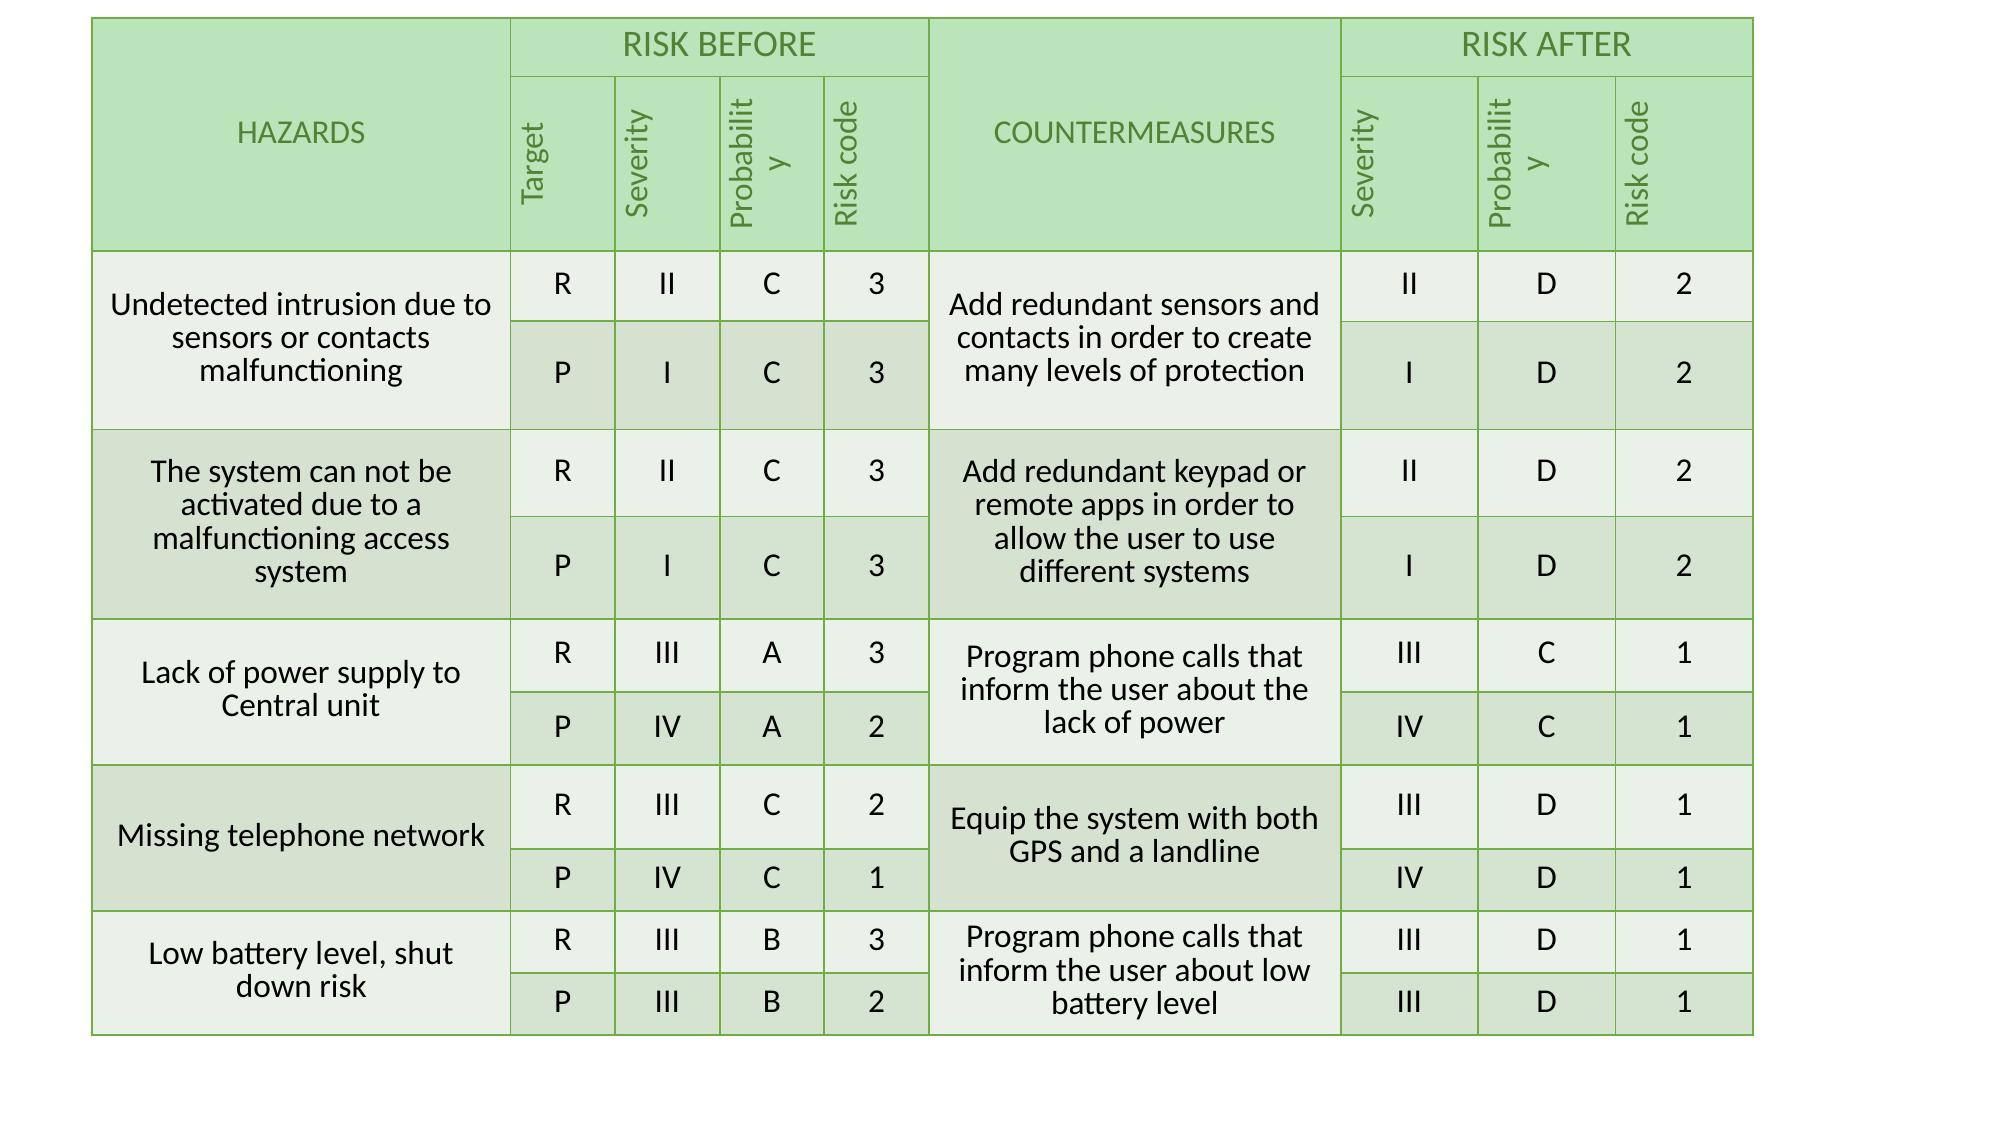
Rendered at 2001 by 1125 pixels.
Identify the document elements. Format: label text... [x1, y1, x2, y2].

table_cell P [511, 974, 614, 1034]
table_cell R [511, 620, 614, 691]
table_cell 3 [825, 517, 928, 618]
table_cell R [511, 766, 614, 848]
table_cell 3 [825, 912, 928, 972]
table_cell II [616, 252, 719, 320]
table_cell Probability [1479, 77, 1615, 250]
table_cell D [1479, 322, 1615, 429]
table_cell III [616, 620, 719, 691]
table_cell P [511, 322, 614, 429]
table_cell 3 [825, 322, 928, 429]
table_cell II [616, 430, 719, 516]
table_header RISK BEFORE [511, 19, 928, 76]
table_cell Program phone calls that inform the user about low battery level [930, 912, 1340, 1034]
table_cell C [721, 850, 823, 910]
table_cell 2 [825, 974, 928, 1034]
table_cell Risk code [1616, 77, 1752, 250]
table_cell Severity [616, 77, 719, 250]
table_cell 1 [1616, 620, 1752, 691]
table_cell IV [1342, 693, 1477, 764]
table_cell III [1342, 620, 1477, 691]
table_cell Add redundant keypad or remote apps in order to allow the user to use different systems [930, 430, 1340, 618]
table_cell D [1479, 850, 1615, 910]
table_cell I [1342, 322, 1477, 429]
table_cell A [721, 620, 823, 691]
table_cell III [1342, 912, 1477, 972]
table_cell III [616, 974, 719, 1034]
table_cell Equip the system with both GPS and a landline [930, 766, 1340, 910]
table_cell 2 [1616, 322, 1752, 429]
table_cell I [616, 322, 719, 429]
table_cell Low battery level, shut down risk [93, 912, 510, 1034]
table_cell Add redundant sensors and contacts in order to create many levels of protection [930, 252, 1340, 429]
table_cell 2 [1616, 517, 1752, 618]
table_cell R [511, 912, 614, 972]
table_cell C [721, 252, 823, 320]
table_cell 1 [825, 850, 928, 910]
table_cell A [721, 693, 823, 764]
table_cell C [1479, 620, 1615, 691]
table_cell 2 [825, 766, 928, 848]
table_cell P [511, 517, 614, 618]
table_cell III [616, 912, 719, 972]
table_cell 1 [1616, 766, 1752, 848]
table_cell The system can not be activated due to a malfunctioning access system [93, 430, 510, 618]
table_cell C [721, 430, 823, 516]
table_cell III [1342, 766, 1477, 848]
table_cell I [616, 517, 719, 618]
table_cell Lack of power supply to Central unit [93, 620, 510, 764]
table_header HAZARDS [93, 19, 510, 250]
table_cell D [1479, 974, 1615, 1034]
table_cell Severity [1342, 77, 1477, 250]
table_cell IV [1342, 850, 1477, 910]
table_cell C [721, 517, 823, 618]
table_cell Missing telephone network [93, 766, 510, 910]
table_cell D [1479, 430, 1615, 516]
table_cell D [1479, 517, 1615, 618]
table_cell D [1479, 766, 1615, 848]
table_cell B [721, 974, 823, 1034]
table_cell 3 [825, 252, 928, 320]
table_cell Target [511, 77, 614, 250]
table_cell Program phone calls that inform the user about the lack of power [930, 620, 1340, 764]
table_cell IV [616, 850, 719, 910]
table_cell 1 [1616, 912, 1752, 972]
table_cell Risk code [825, 77, 928, 250]
table_header COUNTERMEASURES [930, 19, 1340, 250]
table_cell III [616, 766, 719, 848]
table_cell B [721, 912, 823, 972]
table_header RISK AFTER [1342, 19, 1752, 76]
table_cell Undetected intrusion due to sensors or contacts malfunctioning [93, 252, 510, 429]
table_cell 3 [825, 430, 928, 516]
table_cell I [1342, 517, 1477, 618]
table_cell 3 [825, 620, 928, 691]
table_cell P [511, 850, 614, 910]
table_cell C [721, 766, 823, 848]
table_cell C [721, 322, 823, 429]
table_cell 2 [1616, 252, 1752, 321]
table_cell D [1479, 912, 1615, 972]
table_cell C [1479, 693, 1615, 764]
table_cell II [1342, 252, 1477, 321]
table_cell 1 [1616, 693, 1752, 764]
table_cell 1 [1616, 974, 1752, 1034]
table_cell R [511, 252, 614, 320]
table_cell 1 [1616, 850, 1752, 910]
table_cell R [511, 430, 614, 516]
table_cell P [511, 693, 614, 764]
table_cell Probability [721, 77, 823, 250]
table_cell III [1342, 974, 1477, 1034]
table_cell 2 [825, 693, 928, 764]
table_cell II [1342, 430, 1477, 516]
table_cell D [1479, 252, 1615, 321]
table_cell 2 [1616, 430, 1752, 516]
table_cell IV [616, 693, 719, 764]
